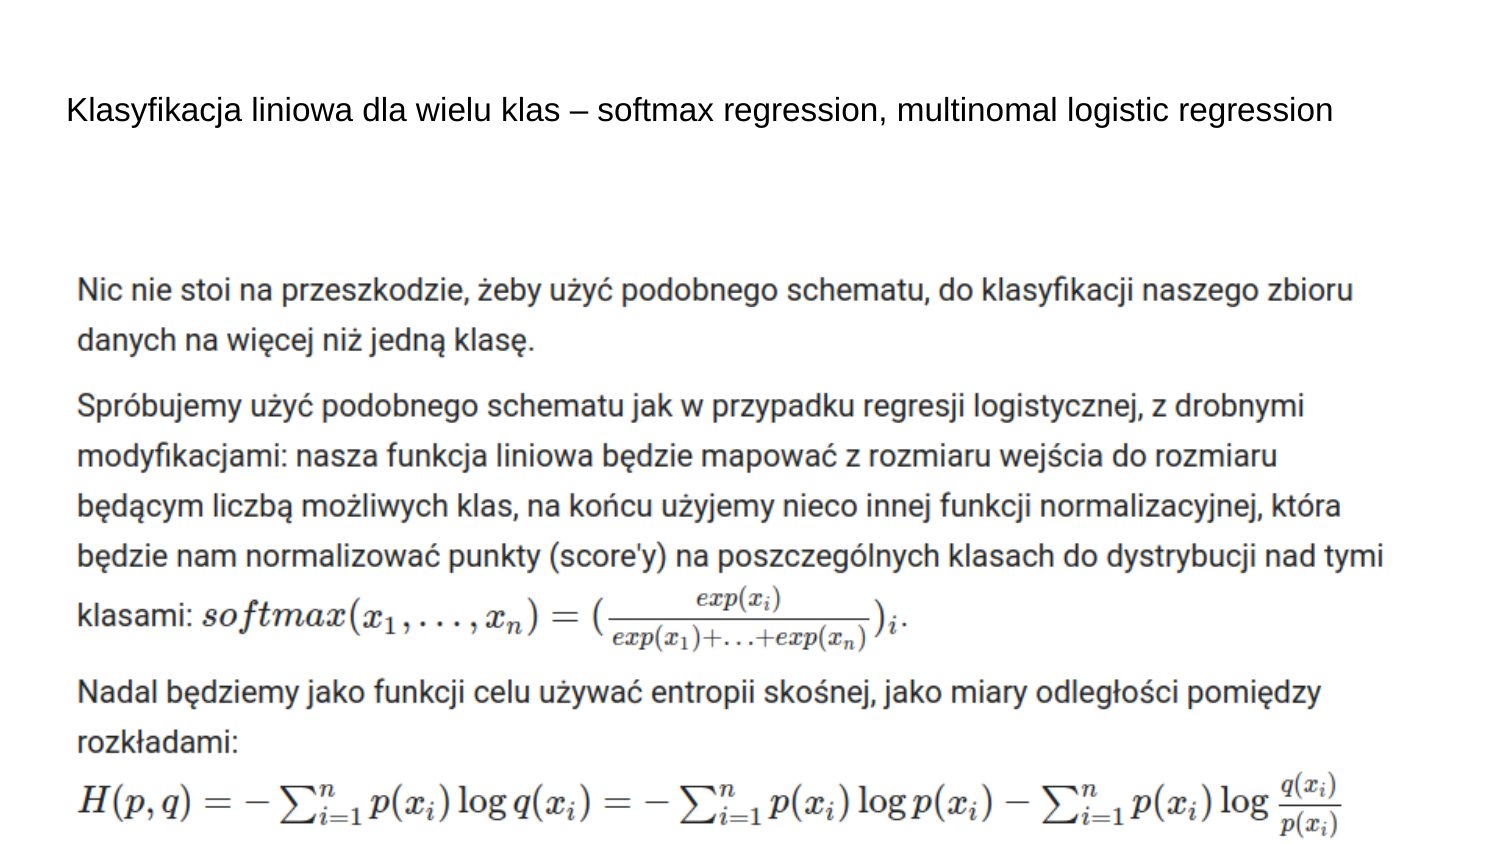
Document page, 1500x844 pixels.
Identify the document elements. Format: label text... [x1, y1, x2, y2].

title Klasyfikacja liniowa dla wielu klas – softmax regression, multinomal logistic regression [51, 72, 1449, 167]
picture [64, 254, 1402, 844]
